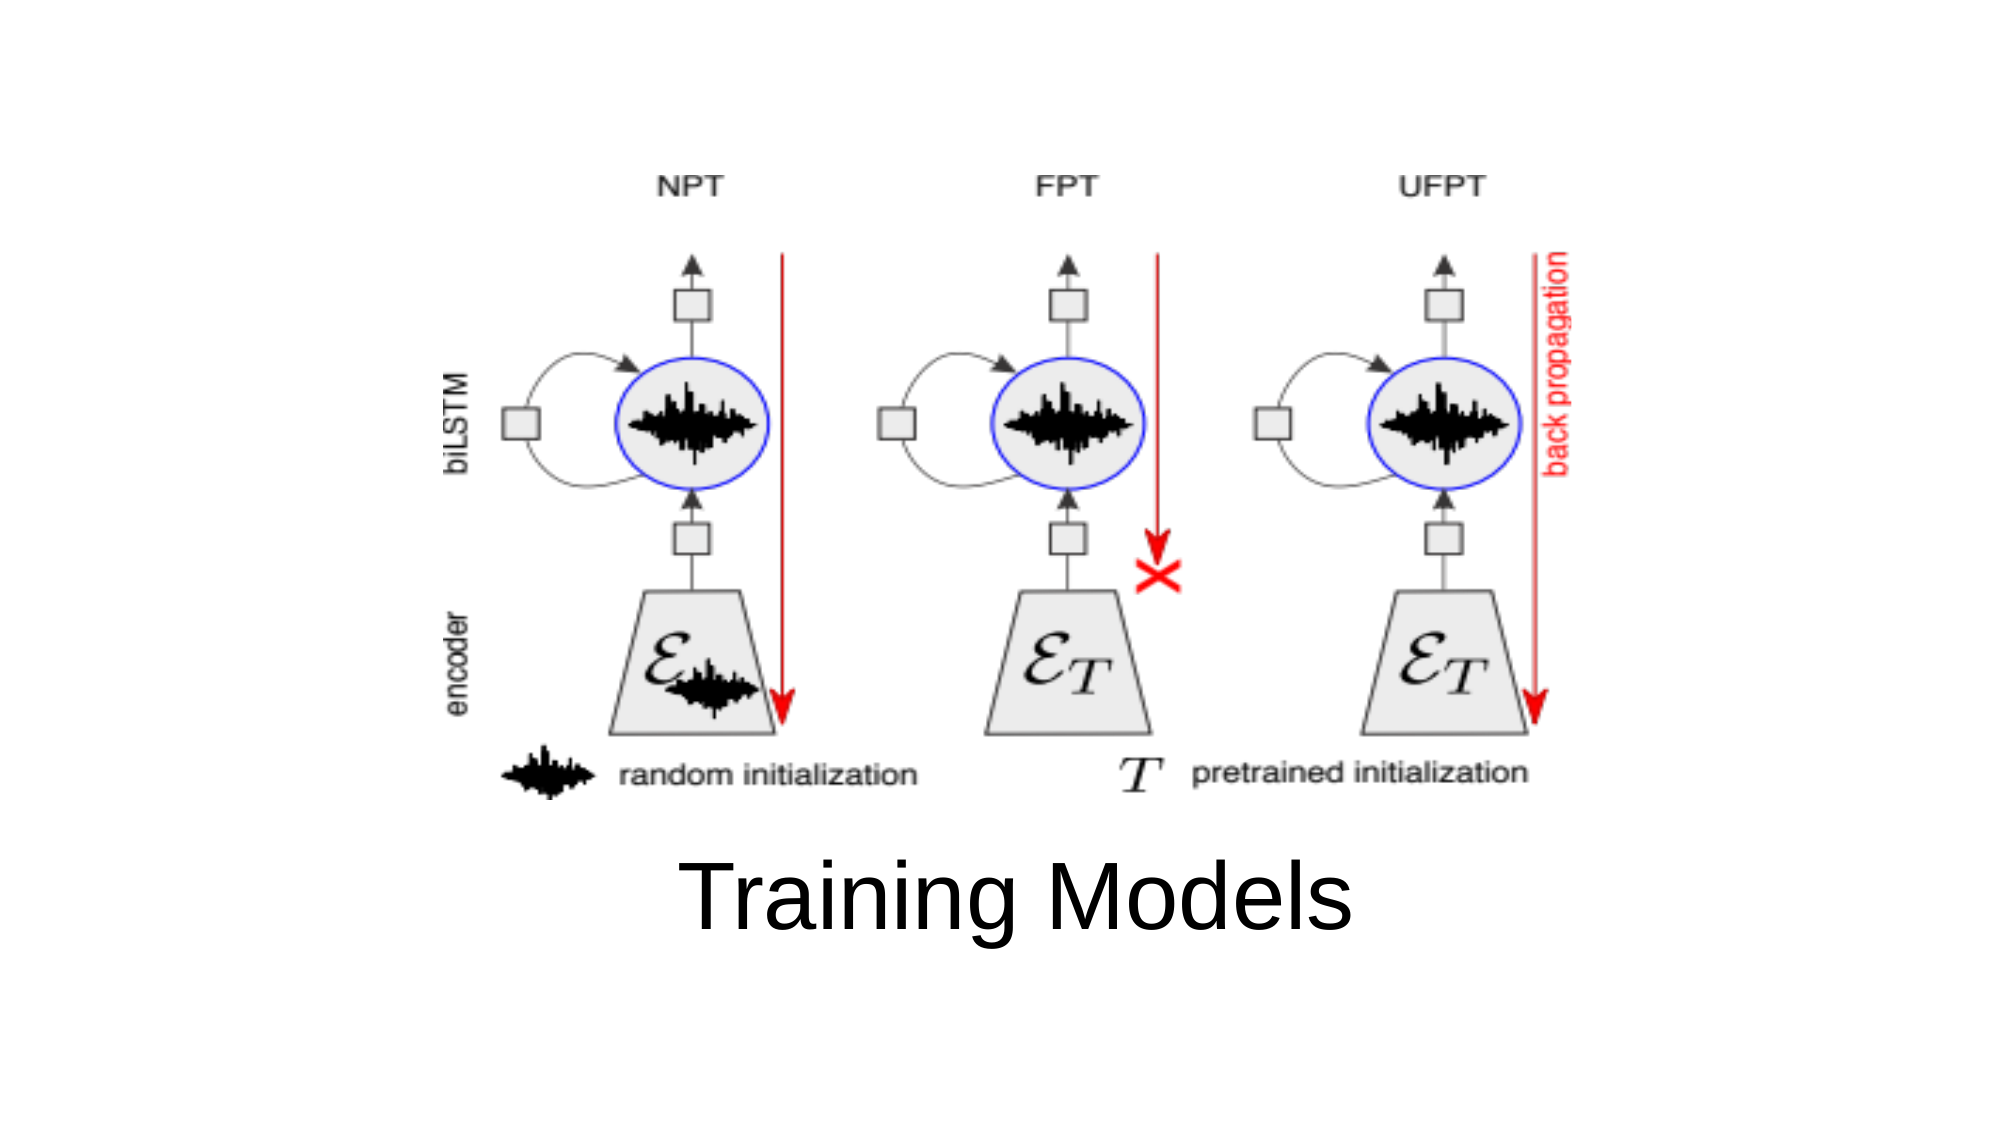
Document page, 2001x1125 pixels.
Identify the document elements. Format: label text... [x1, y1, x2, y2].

text_box Training Models [551, 847, 1481, 956]
picture [443, 175, 1572, 800]
